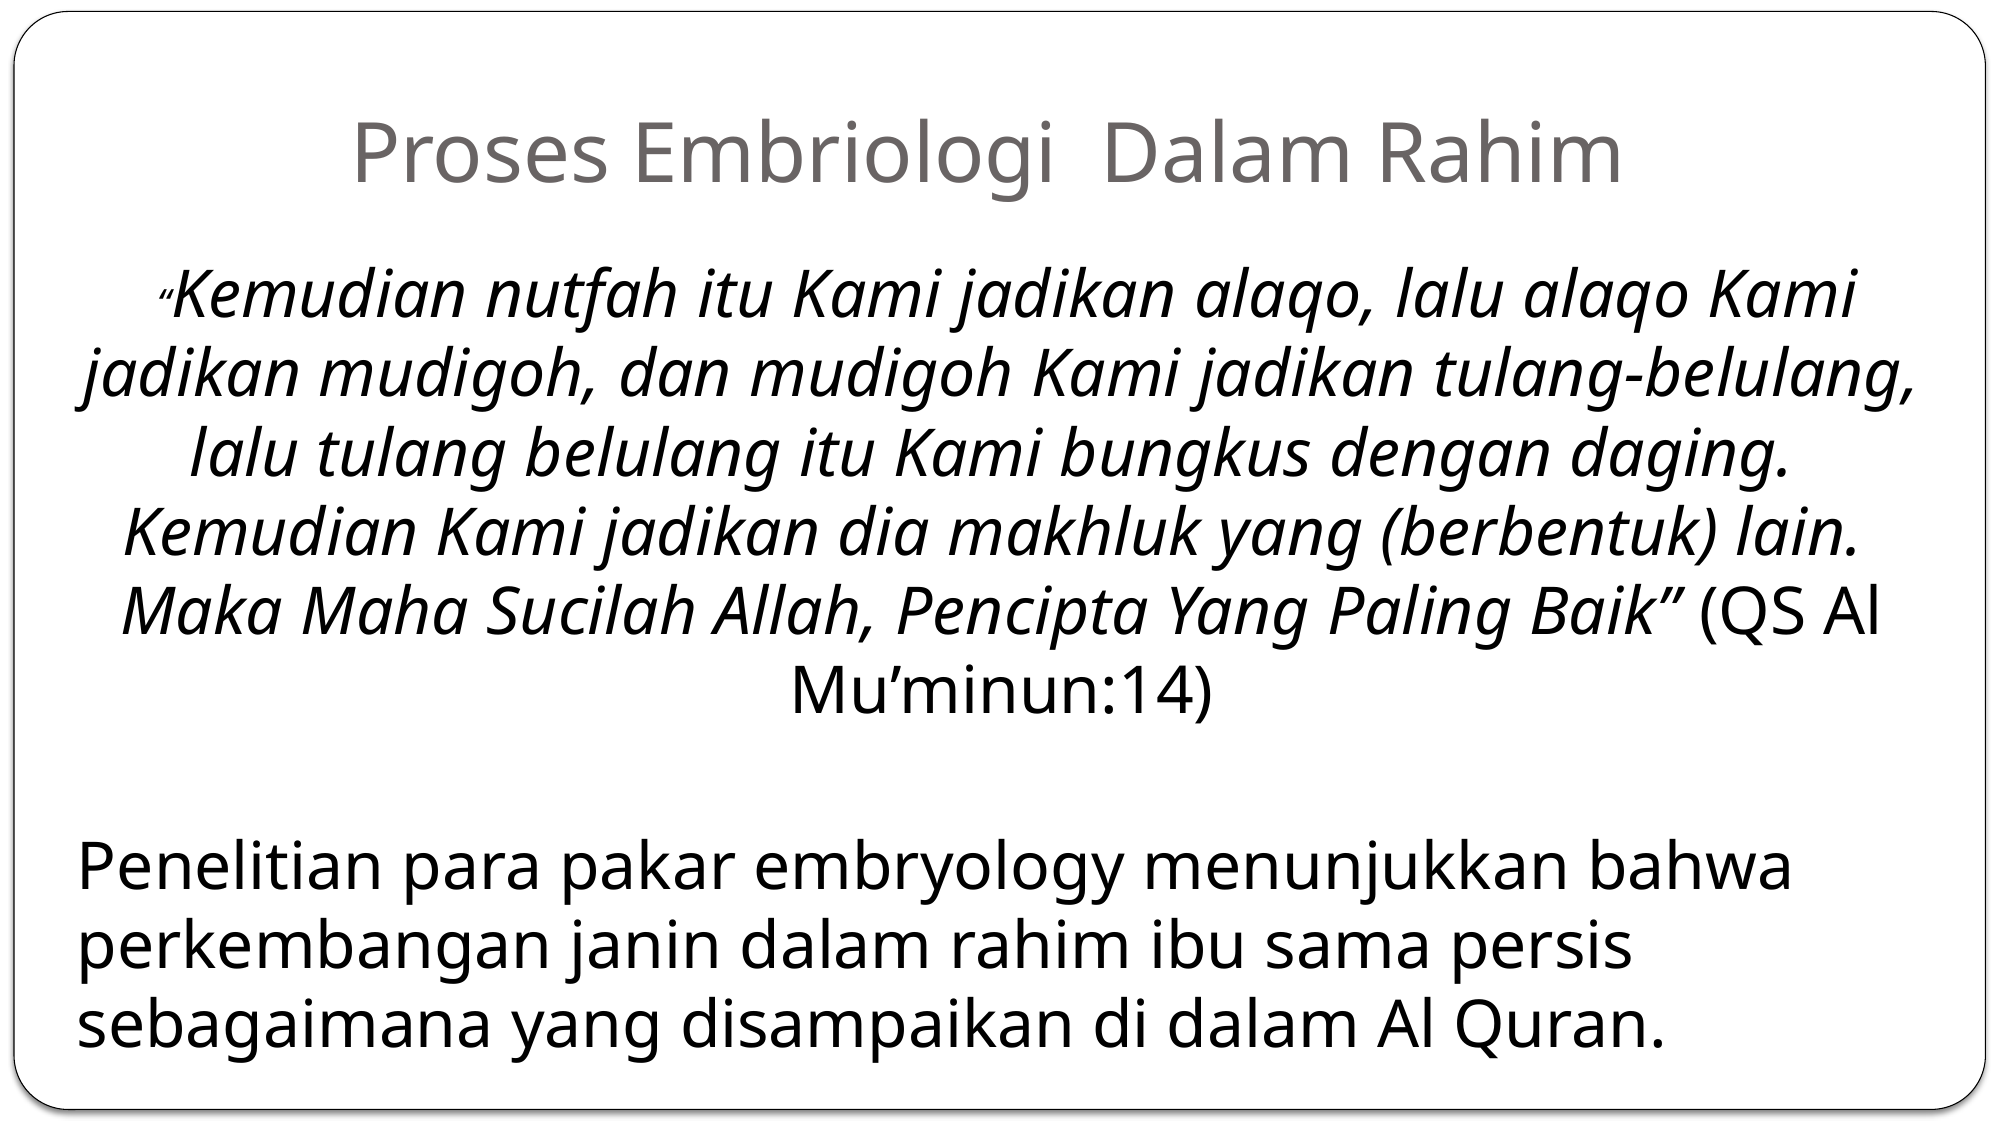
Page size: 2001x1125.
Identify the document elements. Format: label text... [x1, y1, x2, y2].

title Proses Embriologi Dalam Rahim [137, 59, 1839, 215]
list “Kemudian nutfah itu Kami jadikan alaqo, lalu alaqo Kami jadikan mudigoh, dan mudigoh Kami jadikan tulang-belulang, lalu tulang belulang itu Kami bungkus dengan daging. Kemudian Kami jadikan dia makhluk yang (berbentuk) lain. Maka Maha Sucilah Allah, Pencipta Yang Paling Baik” (QS Al Mu’minun:14) Penelitian para pakar embryology menunjukkan bahwa perkembangan janin dalam rahim ibu sama persis sebagaimana yang disampaikan di dalam Al Quran. [62, 244, 1942, 1072]
